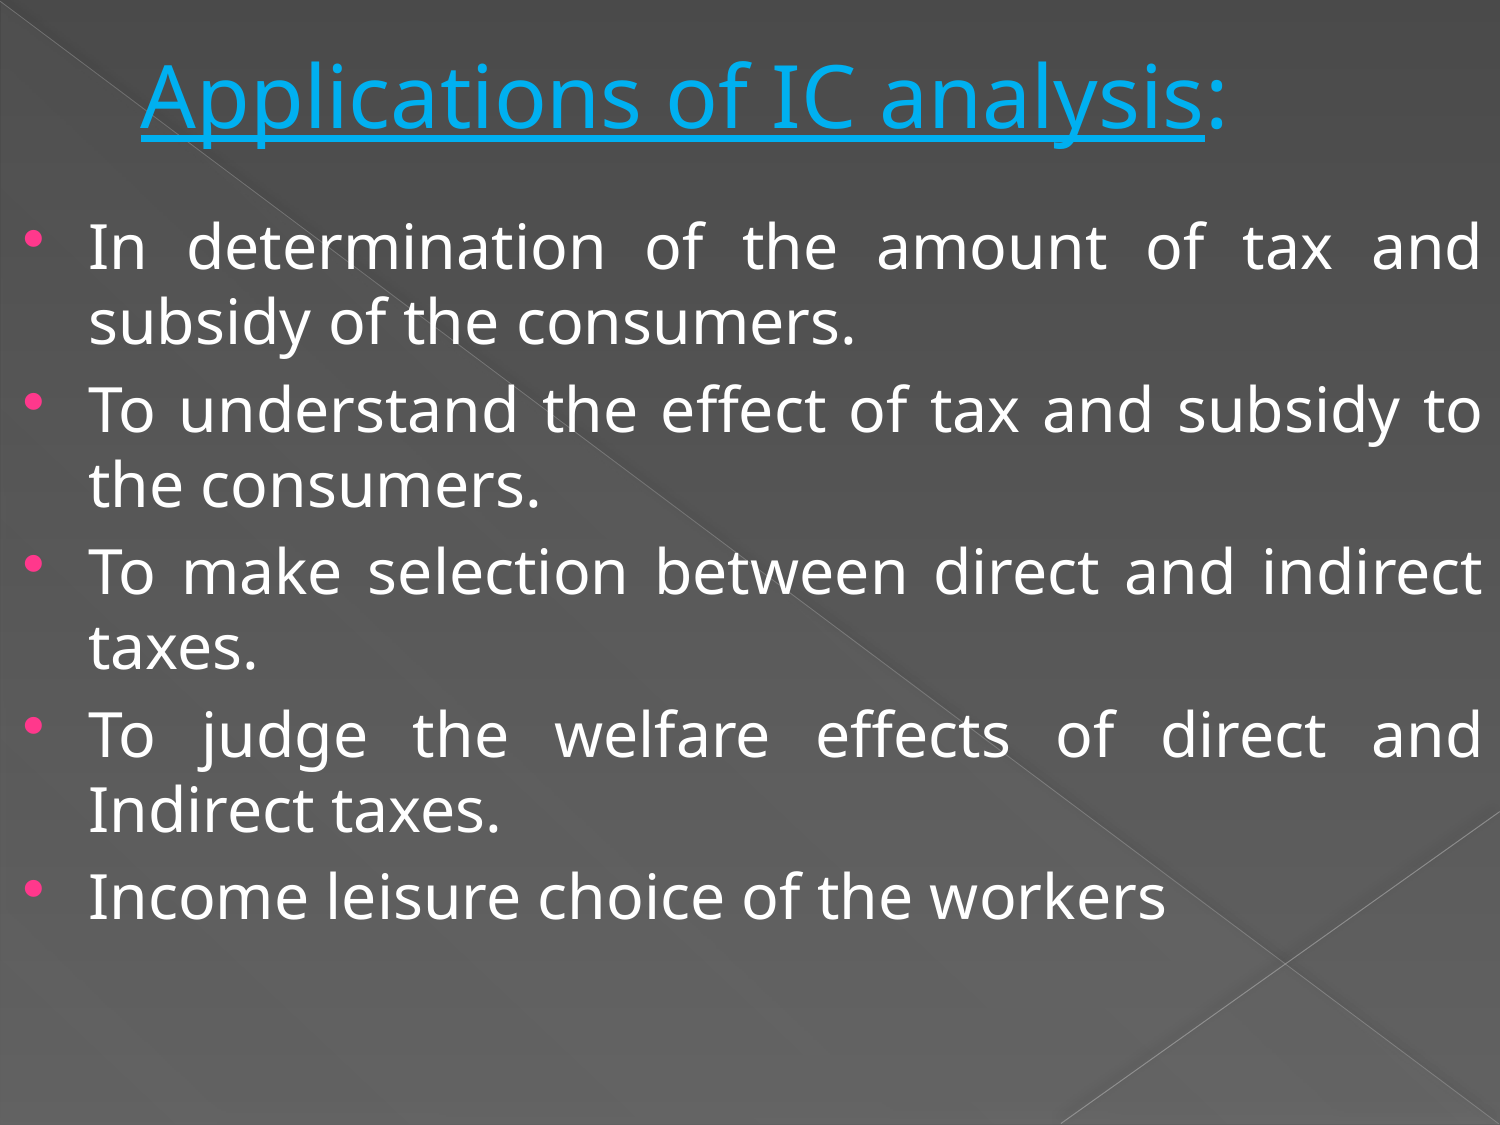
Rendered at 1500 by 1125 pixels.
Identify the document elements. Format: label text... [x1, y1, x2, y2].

title Applications of IC analysis: [37, 0, 1263, 188]
list In determination of the amount of tax and subsidy of the consumers. To understand the effect of tax and subsidy to the consumers. To make selection between direct and indirect taxes. To judge the welfare effects of direct and Indirect taxes. Income leisure choice of the workers [0, 200, 1500, 1125]
